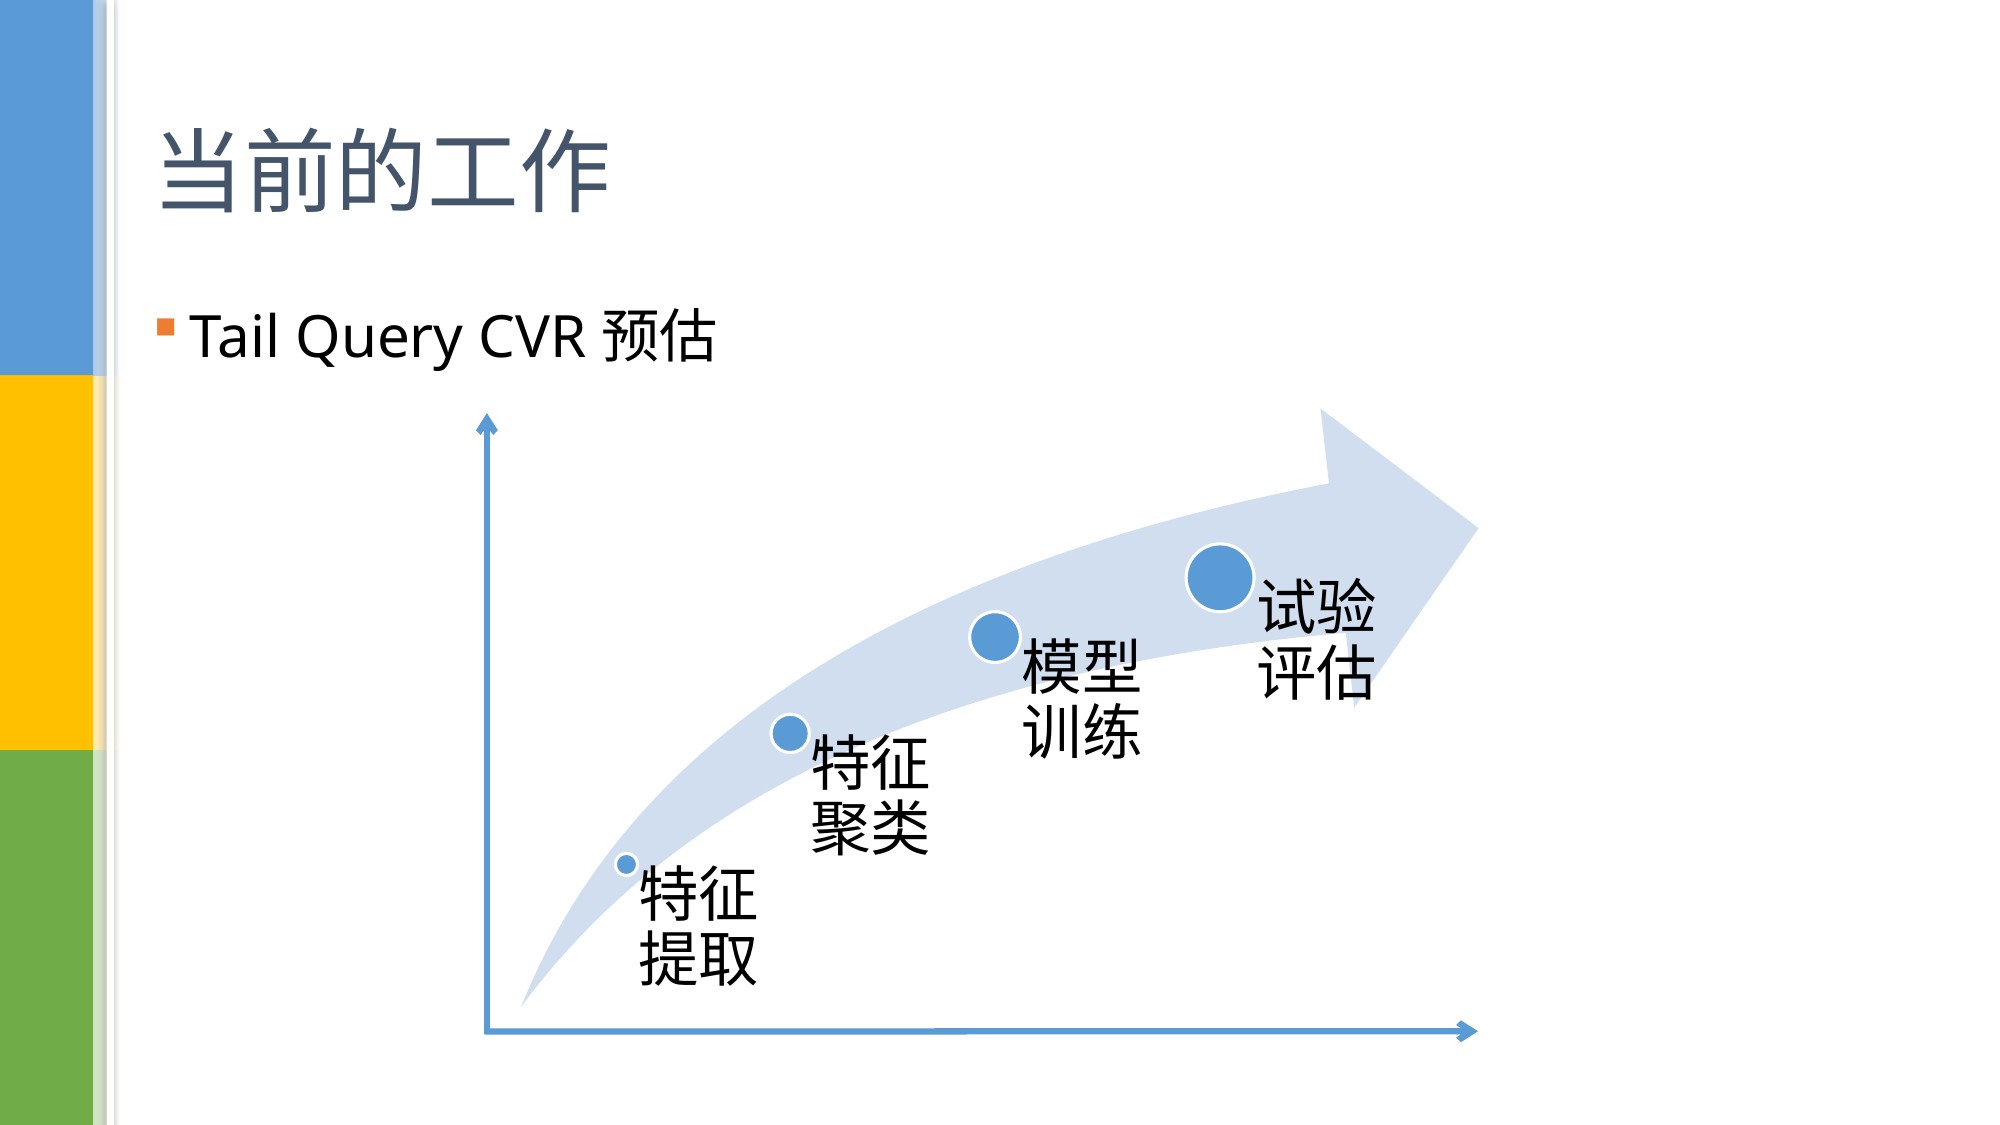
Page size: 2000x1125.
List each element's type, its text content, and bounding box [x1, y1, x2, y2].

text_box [484, 412, 1479, 1035]
title 当前的工作 [137, 59, 1863, 278]
list Tail Query CVR预估 [137, 299, 1863, 1014]
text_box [332, 407, 1667, 1008]
